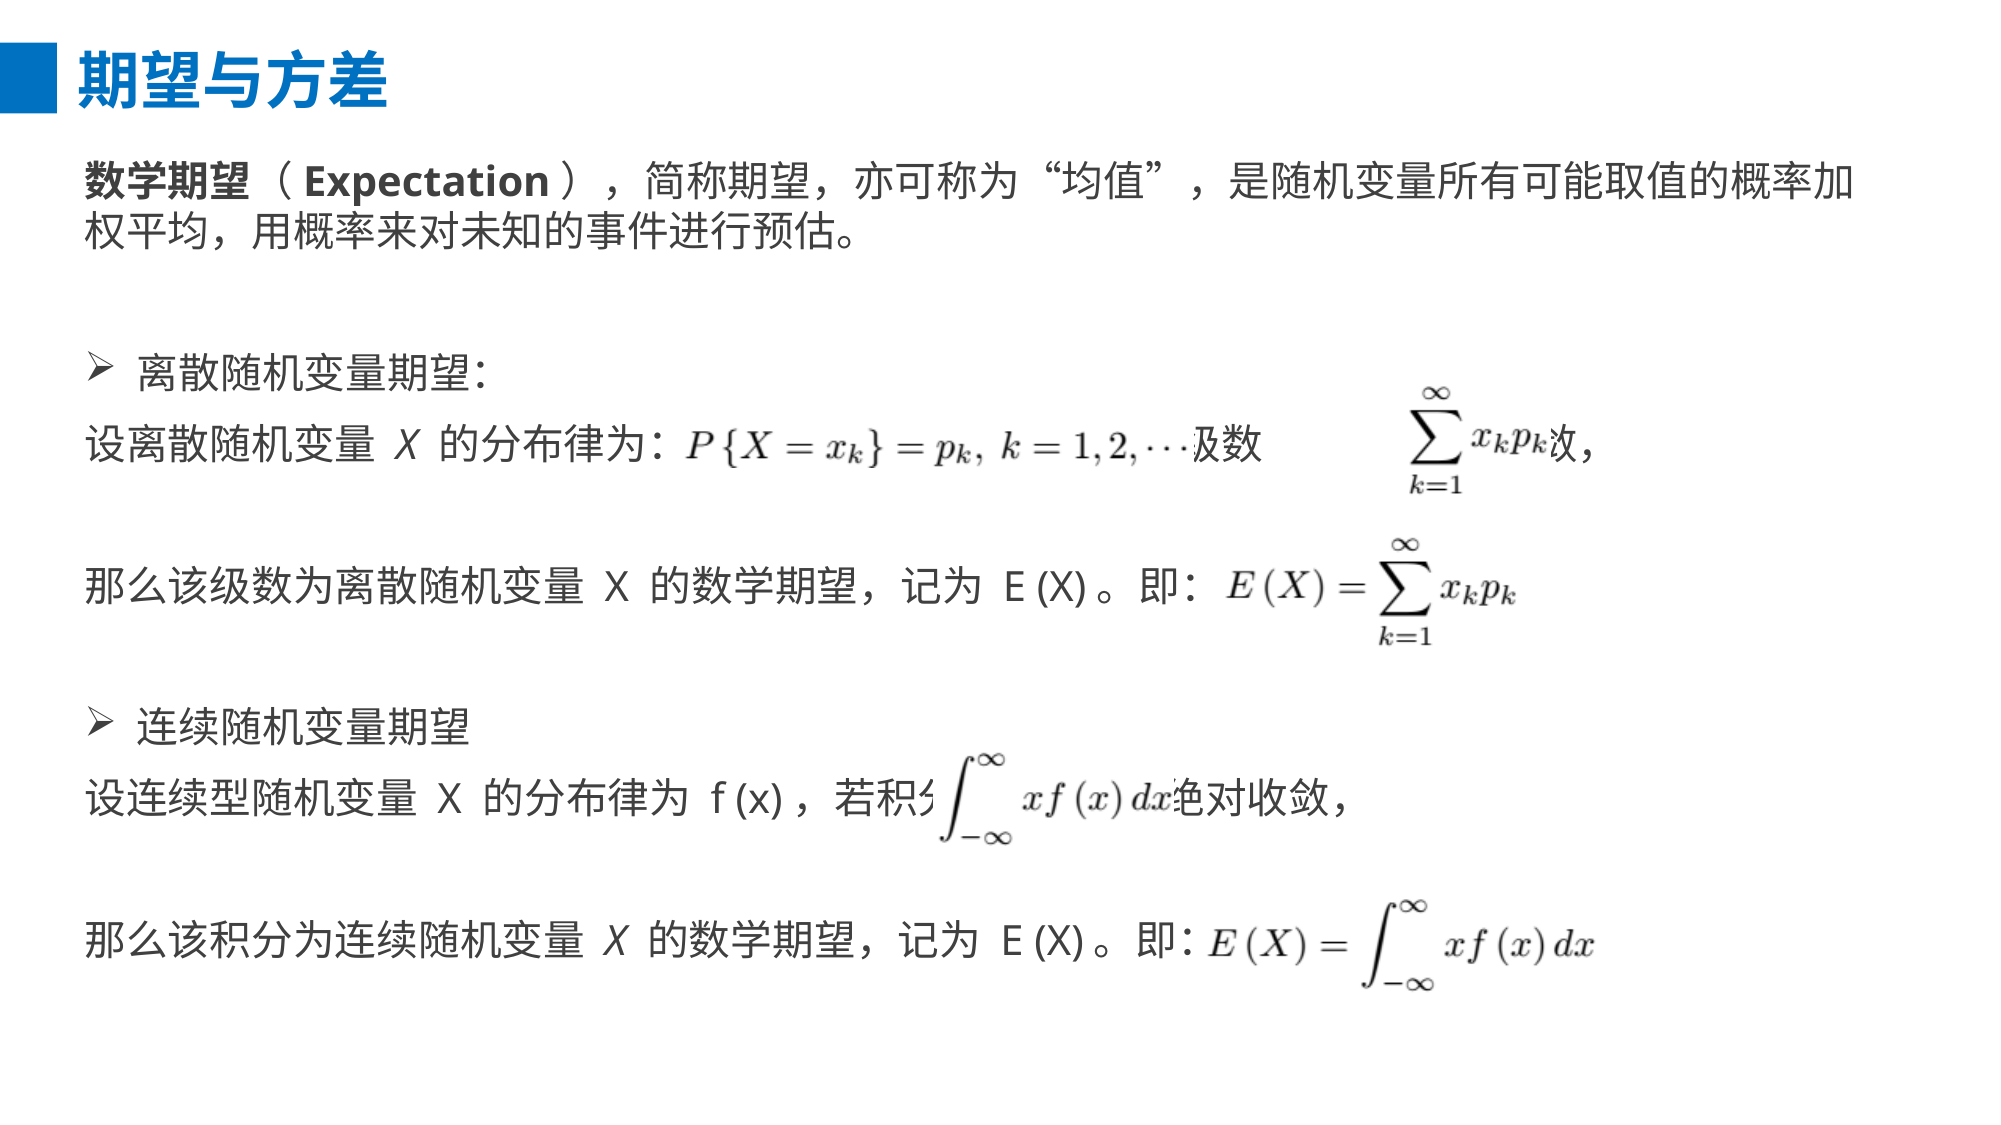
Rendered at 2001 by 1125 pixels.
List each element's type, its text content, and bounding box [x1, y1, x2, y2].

list 数学期望（Expectation），简称期望，亦可称为“均值”，是随机变量所有可能取值的概率加权平均，用概率来对未知的事件进行预估。 离散随机变量期望： 设离散随机变量 X 的分布律为： ，若级数 绝对收敛， 那么该级数为离散随机变量 X 的数学期望，记为 E (X)。即： 连续随机变量期望 设连续型随机变量 X 的分布律为 f (x)，若积分 绝对收敛， 那么该积分为连续随机变量 X 的数学期望，记为 E (X)。即： [69, 147, 1888, 930]
picture [1394, 379, 1551, 500]
picture [1205, 884, 1600, 997]
picture [933, 747, 1174, 846]
picture [1218, 532, 1522, 650]
list 期望与方差 [77, 49, 1588, 107]
picture [676, 411, 1194, 468]
